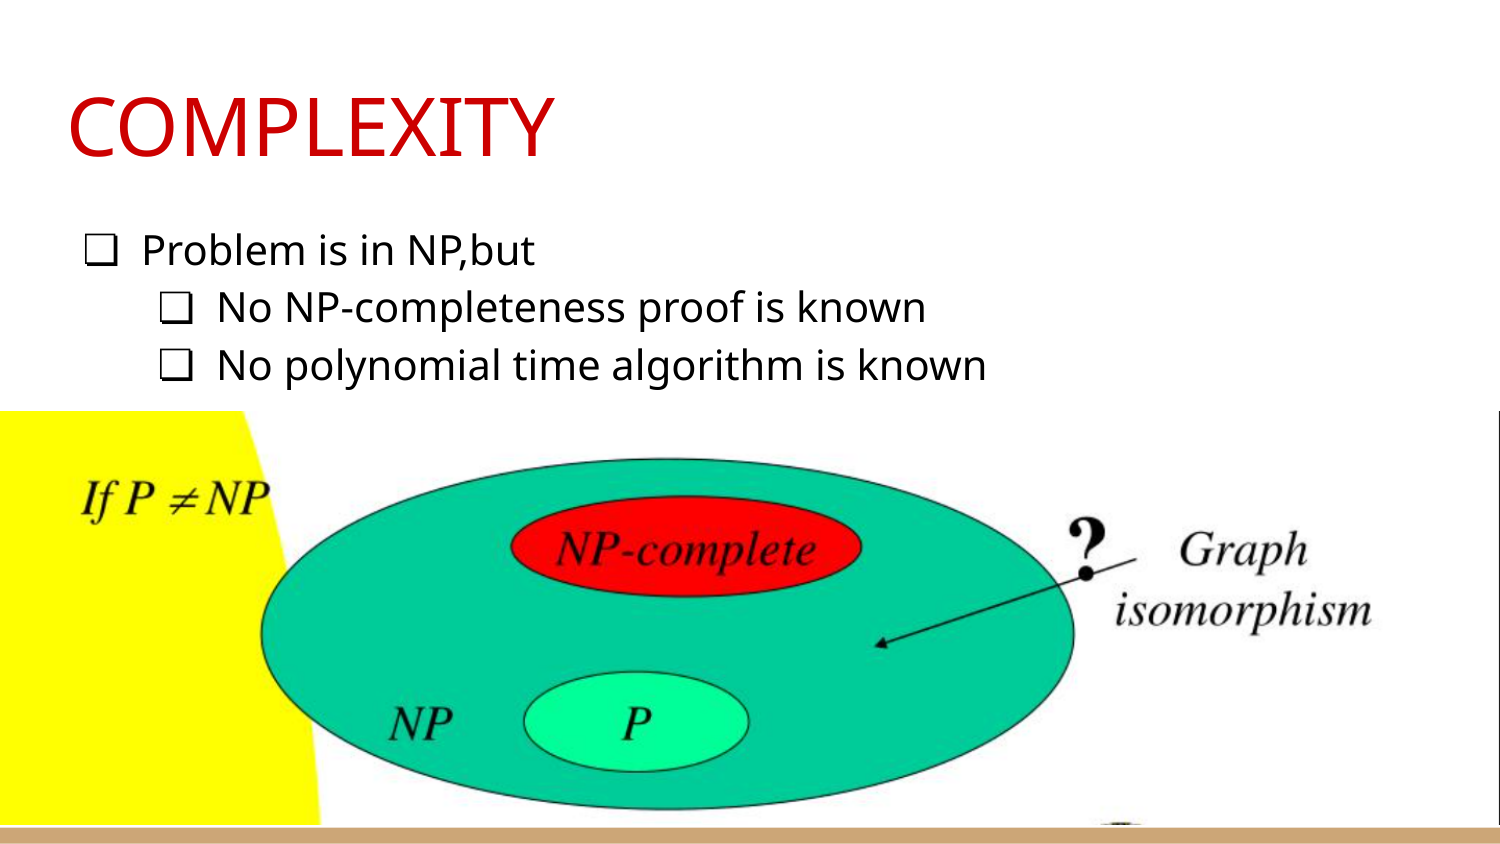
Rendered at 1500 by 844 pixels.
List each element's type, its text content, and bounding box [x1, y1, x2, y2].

title COMPLEXITY [51, 51, 1449, 189]
picture [0, 410, 1500, 825]
list Problem is in NP,but No NP-completeness proof is known No polynomial time algorithm is known [51, 200, 1449, 409]
